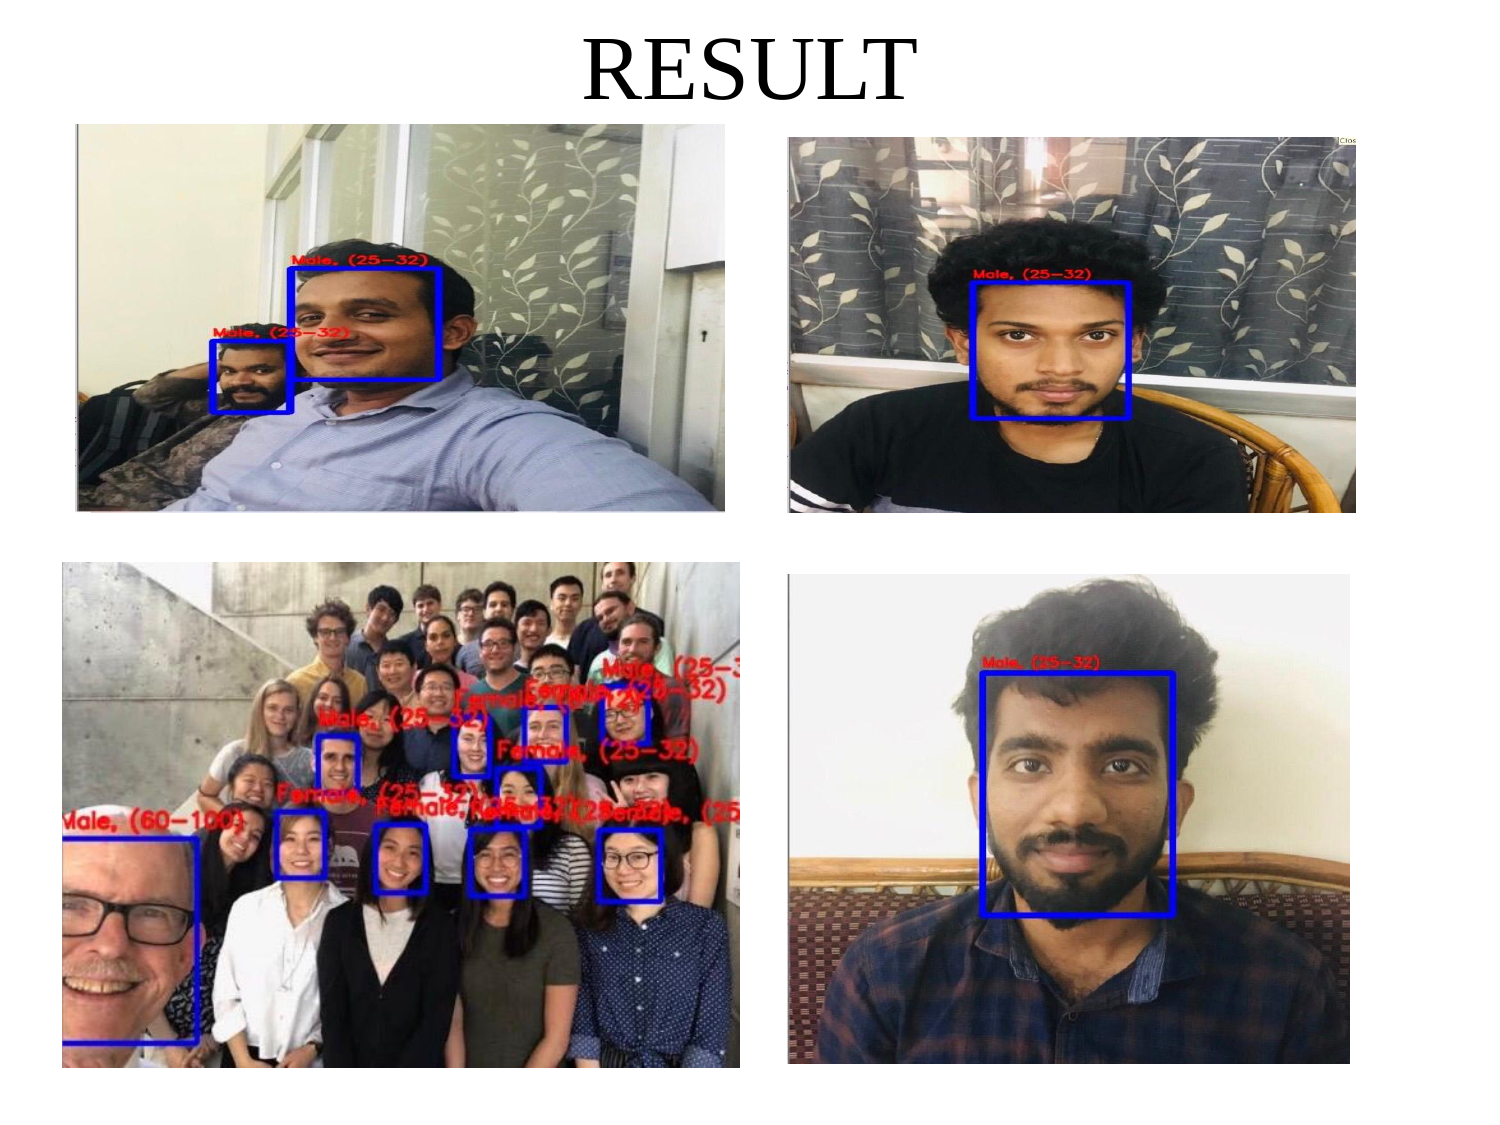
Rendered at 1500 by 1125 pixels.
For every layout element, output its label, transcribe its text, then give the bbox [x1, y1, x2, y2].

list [74, 124, 726, 513]
picture [787, 574, 1350, 1065]
picture [787, 137, 1357, 513]
title RESULT [75, 0, 1425, 125]
picture [62, 562, 740, 1068]
